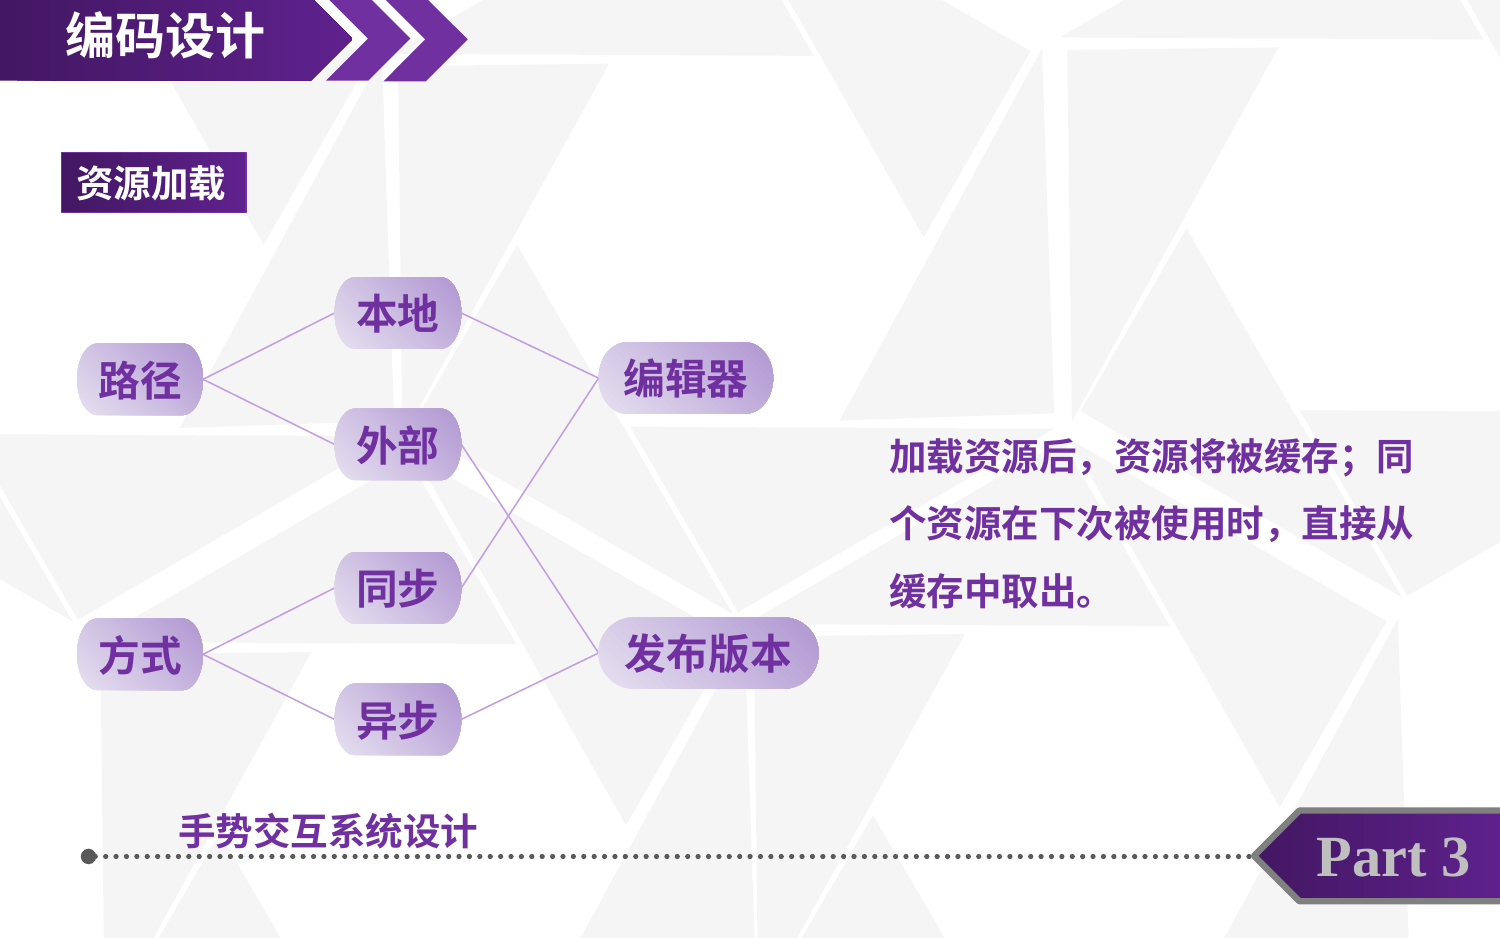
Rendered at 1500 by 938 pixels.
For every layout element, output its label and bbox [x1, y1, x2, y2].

text_box [461, 312, 599, 377]
text_box [461, 377, 599, 589]
text_box [202, 587, 335, 654]
text_box [0, 0, 1500, 938]
text_box [461, 597, 599, 652]
text_box [202, 654, 335, 720]
text_box [202, 312, 335, 379]
text_box [460, 652, 599, 720]
text_box [202, 379, 335, 445]
